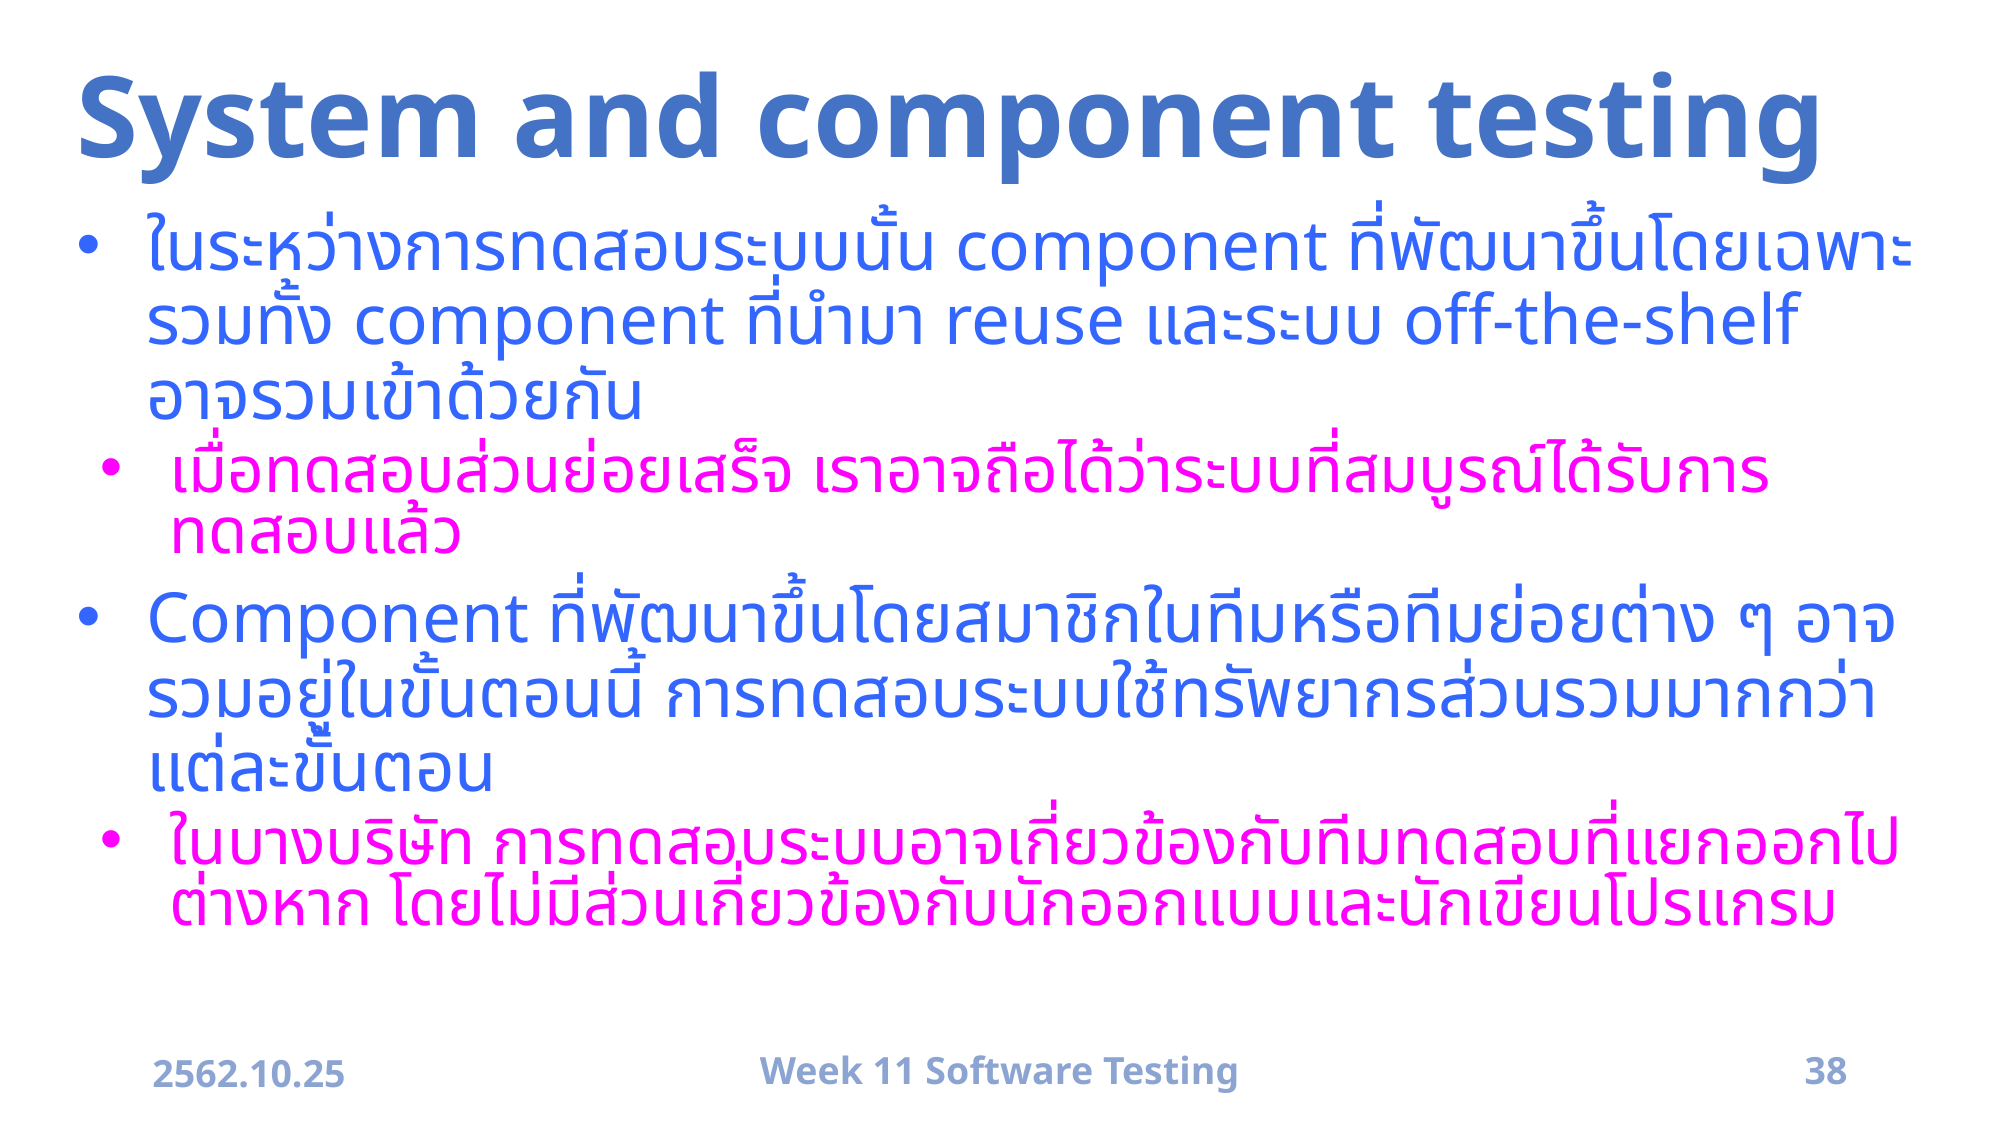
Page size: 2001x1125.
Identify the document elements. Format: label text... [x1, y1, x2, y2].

slide_number 38 [1412, 1042, 1863, 1103]
title System and component testing [61, 39, 1932, 203]
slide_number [137, 1042, 588, 1103]
list ในระหว่างการทดสอบระบบนั้น component ที่พัฒนาขึ้นโดยเฉพาะ รวมทั้ง component ที่นำมา reuse และระบบ off-the-shelf อาจรวมเข้าด้วยกัน เมื่อทดสอบส่วนย่อยเสร็จ เราอาจถือได้ว่าระบบที่สมบูรณ์ได้รับการทดสอบแล้ว Component ที่พัฒนาขึ้นโดยสมาชิกในทีมหรือทีมย่อยต่าง ๆ อาจรวมอยู่ในขั้นตอนนี้ การทดสอบระบบใช้ทรัพยากรส่วนรวมมากกว่าแต่ละขั้นตอน ในบางบริษัท การทดสอบระบบอาจเกี่ยวข้องกับทีมทดสอบที่แยกออกไปต่างหาก โดยไม่มีส่วนเกี่ยวข้องกับนักออกแบบและนักเขียนโปรแกรม [61, 203, 1932, 1014]
footer Week 11 Software Testing [662, 1042, 1338, 1103]
